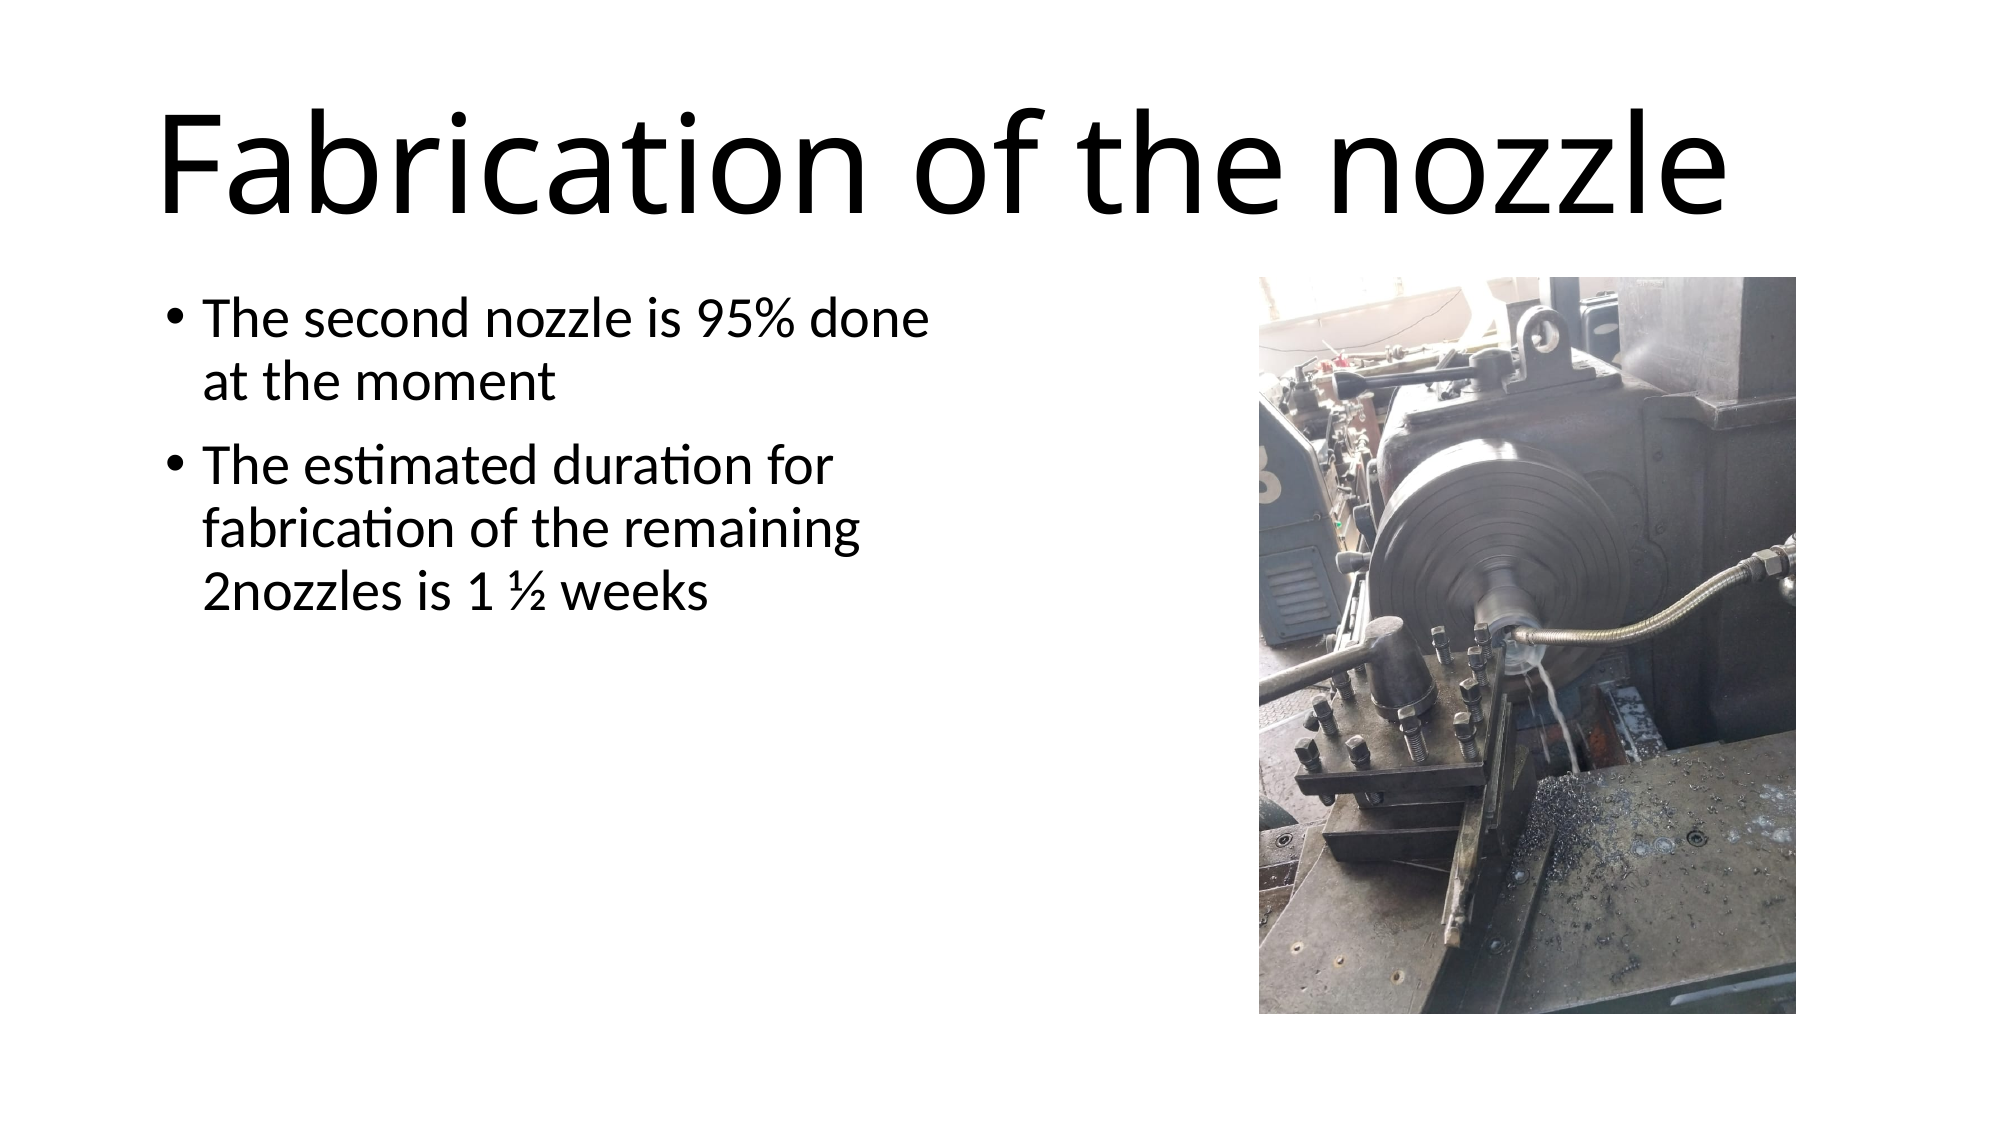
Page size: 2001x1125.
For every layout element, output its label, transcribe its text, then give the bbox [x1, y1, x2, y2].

title Fabrication of the nozzle [137, 59, 1863, 278]
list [1259, 277, 1796, 1014]
list The second nozzle is 95% done at the moment The estimated duration for fabrication of the remaining 2nozzles is 1 ½ weeks [150, 279, 1000, 994]
